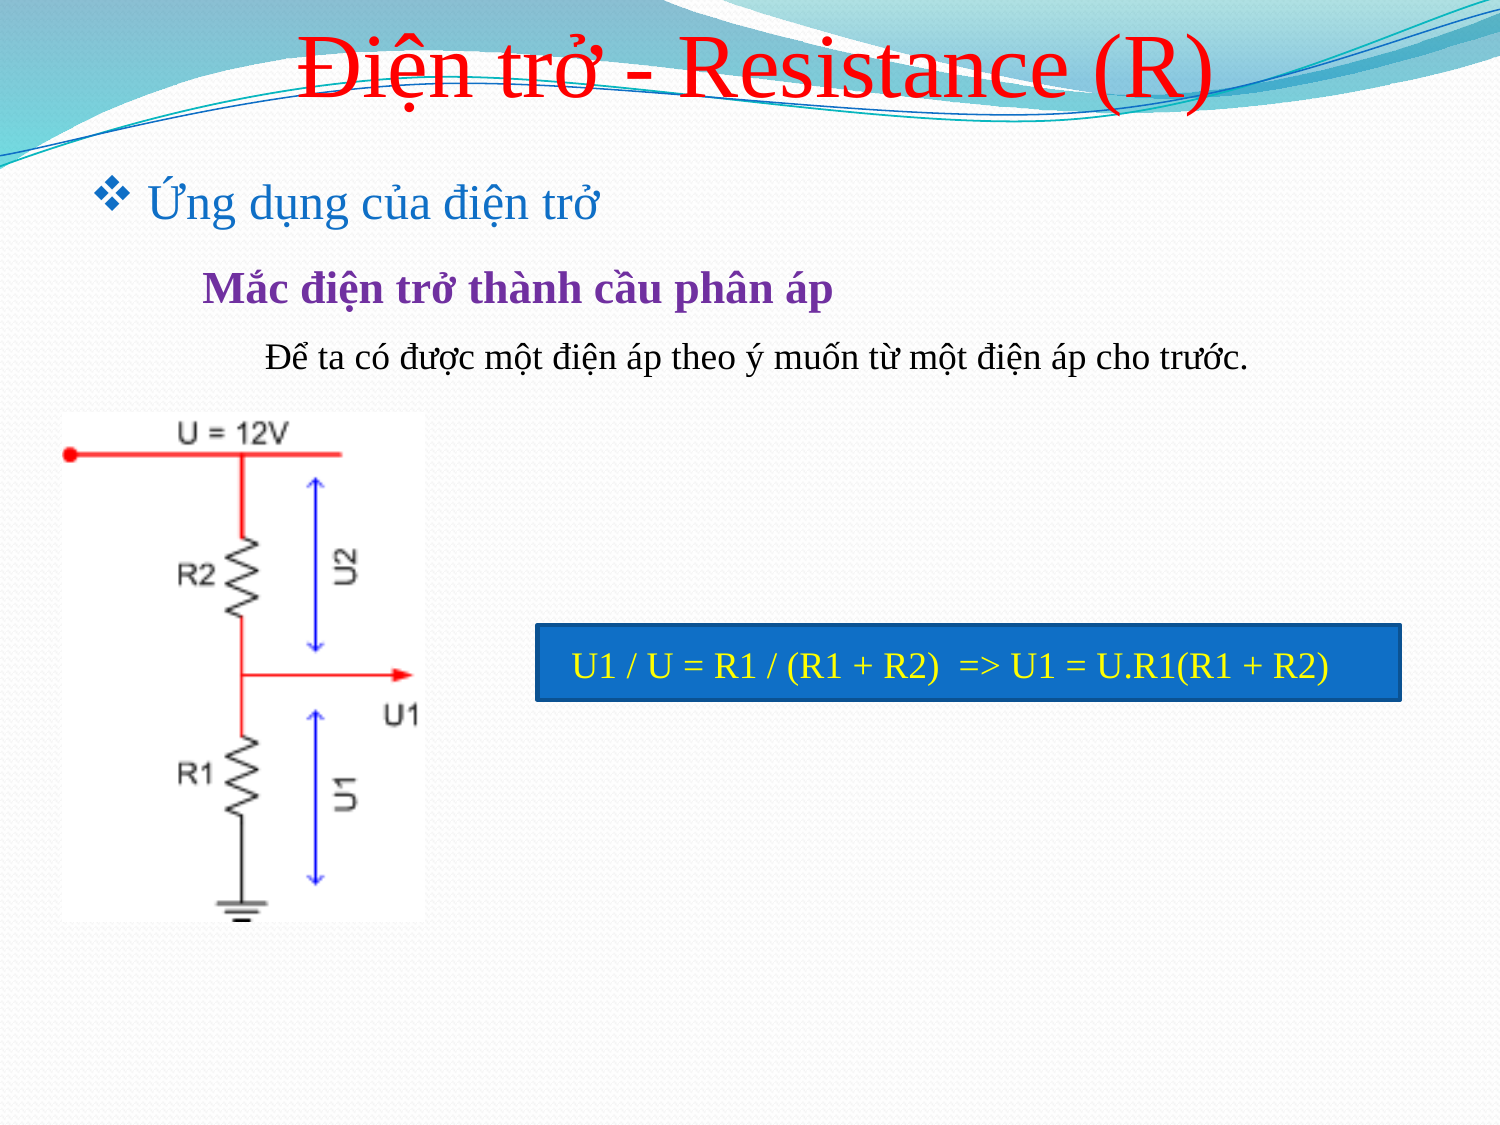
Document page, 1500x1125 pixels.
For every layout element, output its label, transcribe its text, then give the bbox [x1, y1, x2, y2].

picture [62, 412, 426, 923]
text_box Để ta có được một điện áp theo ý muốn từ một điện áp cho trước. [249, 324, 1275, 385]
text_box U1 / U = R1 / (R1 + R2) => U1 = U.R1(R1 + R2) [556, 634, 1395, 694]
text_box Ứng dụng của điện trở [74, 162, 763, 238]
text_box Điện trở - Resistance (R) [99, 0, 1413, 124]
text_box [535, 623, 1402, 702]
text_box Mắc điện trở thành cầu phân áp [187, 249, 1250, 320]
